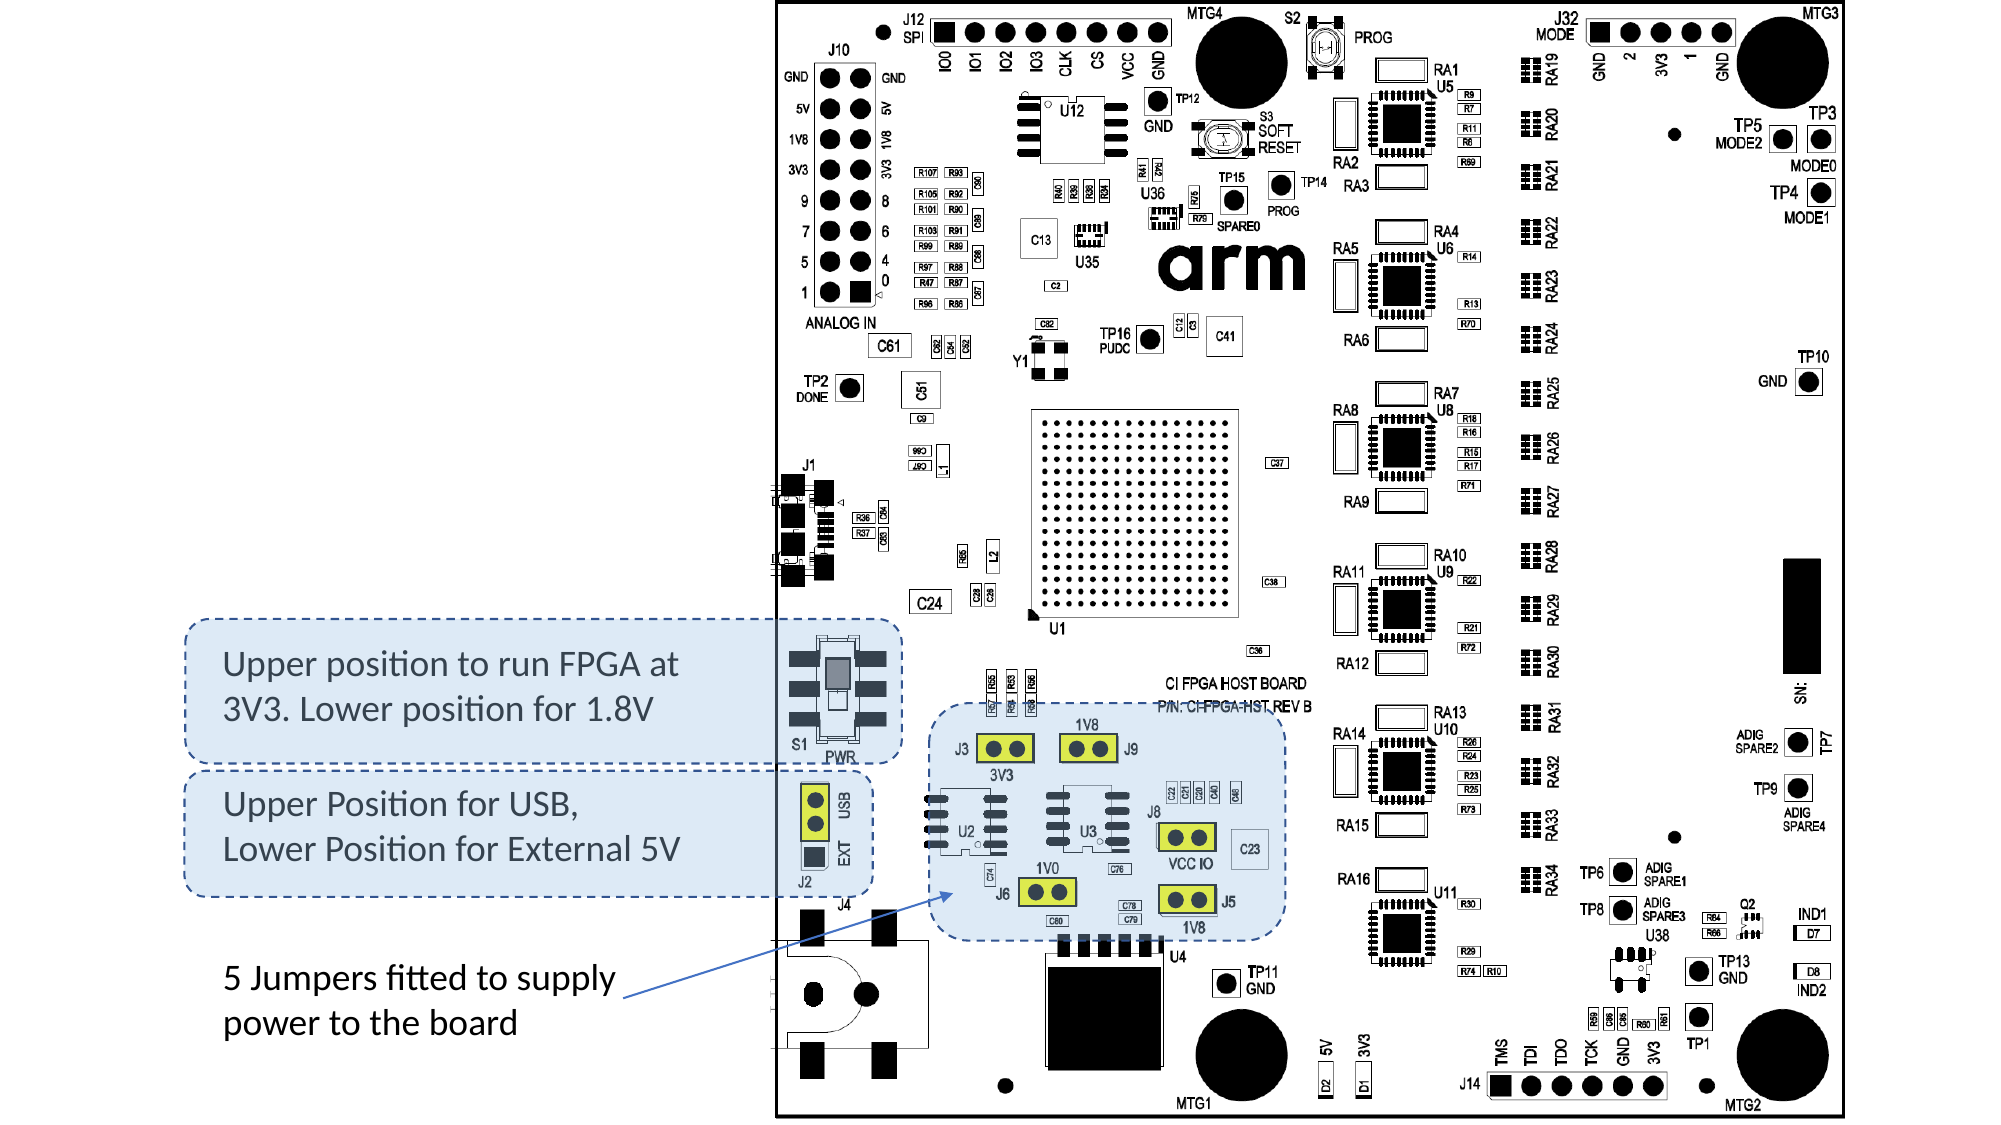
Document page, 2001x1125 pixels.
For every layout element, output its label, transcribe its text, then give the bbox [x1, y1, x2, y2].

picture [770, 0, 1845, 1121]
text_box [1059, 734, 1117, 763]
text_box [1158, 823, 1216, 852]
text_box 5 Jumpers fitted to supply power to the board [208, 945, 710, 1050]
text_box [786, 798, 844, 827]
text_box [1158, 885, 1216, 914]
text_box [976, 734, 1034, 763]
text_box [183, 769, 770, 898]
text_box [623, 893, 954, 999]
text_box [184, 617, 770, 765]
